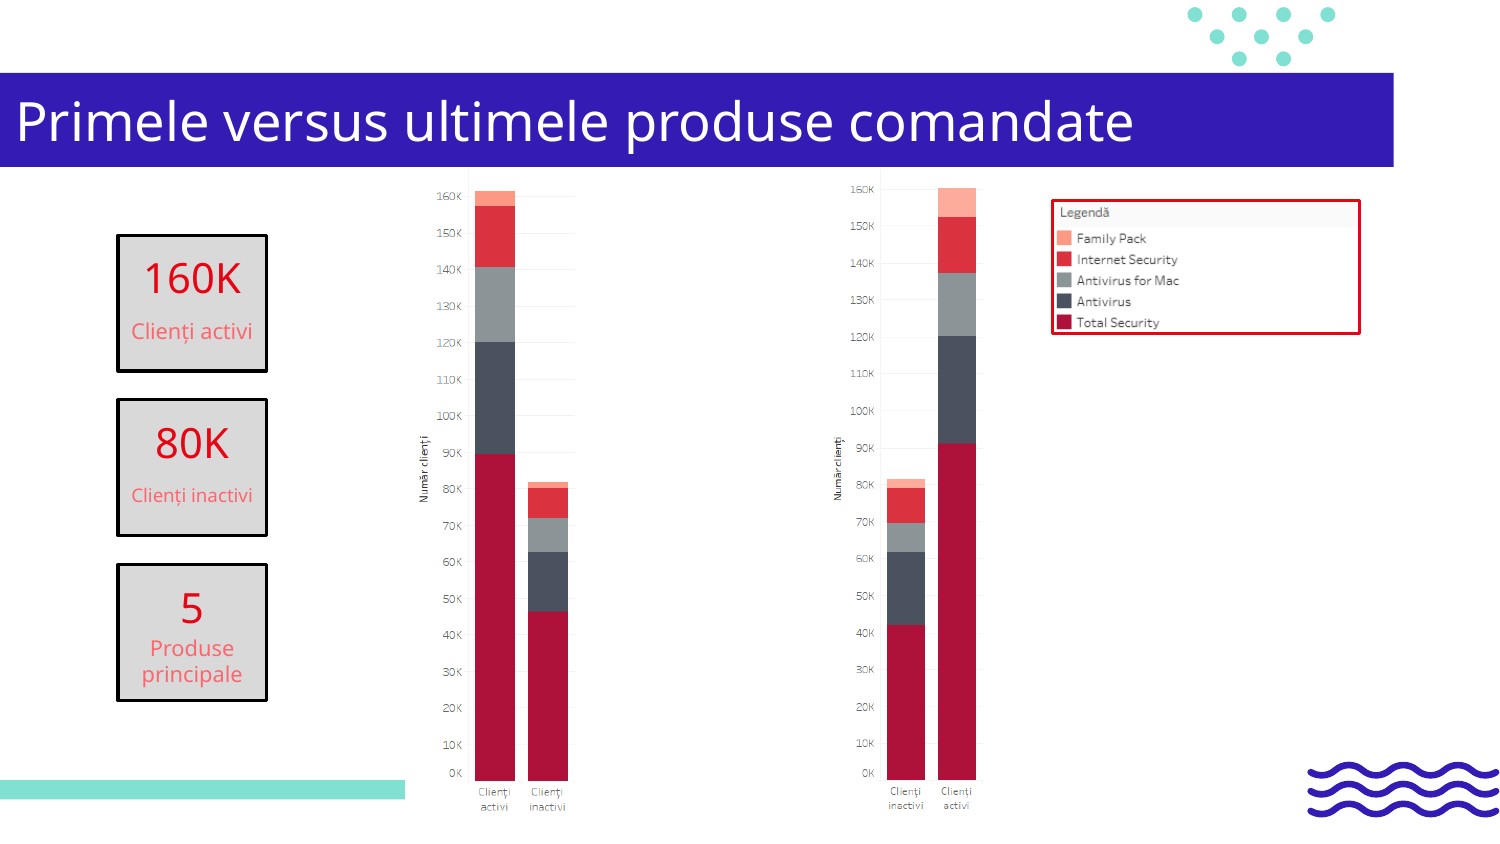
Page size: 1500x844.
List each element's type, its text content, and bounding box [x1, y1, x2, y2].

text_box Clienți inactivi [125, 471, 260, 521]
text_box Primele versus ultimele produse comandate [0, 72, 1394, 167]
text_box 80K [125, 413, 260, 471]
text_box 5 [125, 578, 260, 636]
text_box Clienți activi [125, 306, 260, 357]
picture [1054, 201, 1358, 333]
text_box [118, 564, 267, 701]
picture [405, 170, 645, 819]
text_box Produse principale [125, 636, 260, 687]
text_box 160K [125, 249, 260, 306]
picture [817, 170, 1029, 819]
text_box [118, 399, 267, 536]
text_box [118, 235, 267, 371]
